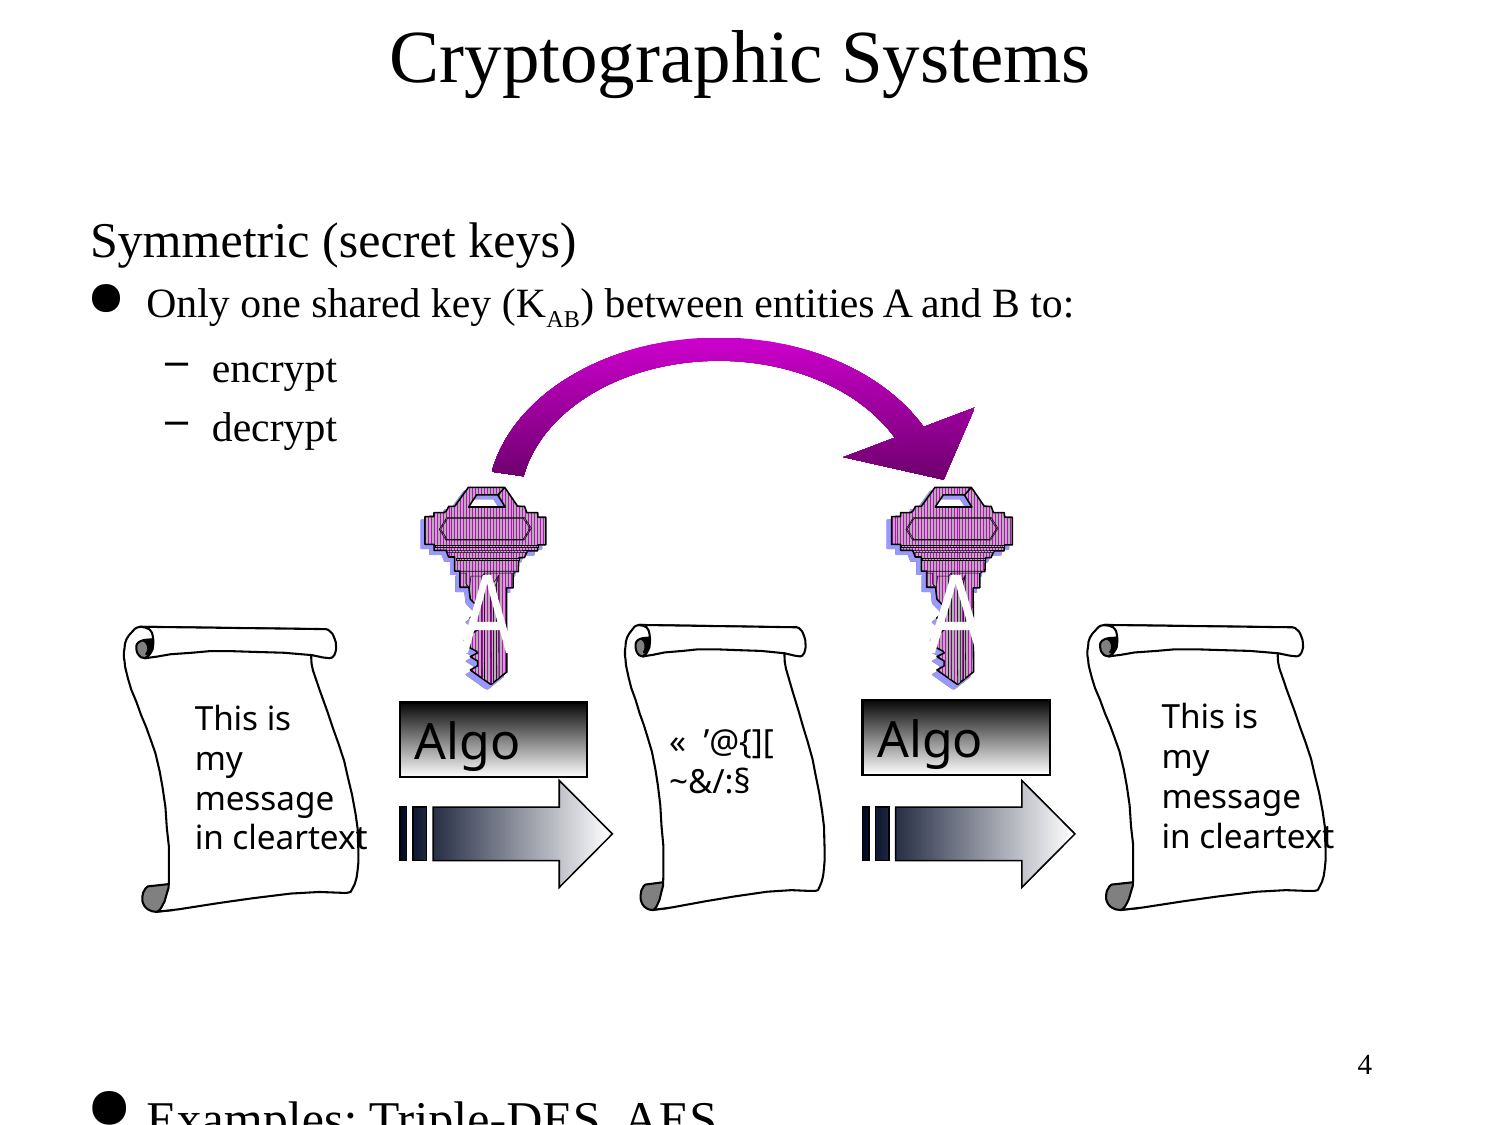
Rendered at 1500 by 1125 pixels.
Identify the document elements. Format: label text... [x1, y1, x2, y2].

text_box [400, 807, 407, 861]
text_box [424, 487, 546, 685]
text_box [891, 487, 1013, 685]
text_box [491, 337, 975, 480]
text_box [875, 807, 889, 861]
text_box [433, 780, 613, 888]
text_box [895, 780, 1075, 888]
title Cryptographic Systems [75, 0, 1425, 112]
text_box Algo [862, 699, 1050, 775]
text_box [862, 807, 870, 861]
slide_number 4 [1074, 1024, 1388, 1101]
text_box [1087, 624, 1365, 911]
list Symmetric (secret keys) Only one shared key (KAB) between entities A and B to: encrypt decrypt Examples: Triple-DES, AES [75, 187, 1425, 931]
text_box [624, 624, 826, 911]
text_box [123, 626, 396, 913]
text_box [413, 807, 427, 861]
text_box Algo [400, 702, 588, 778]
